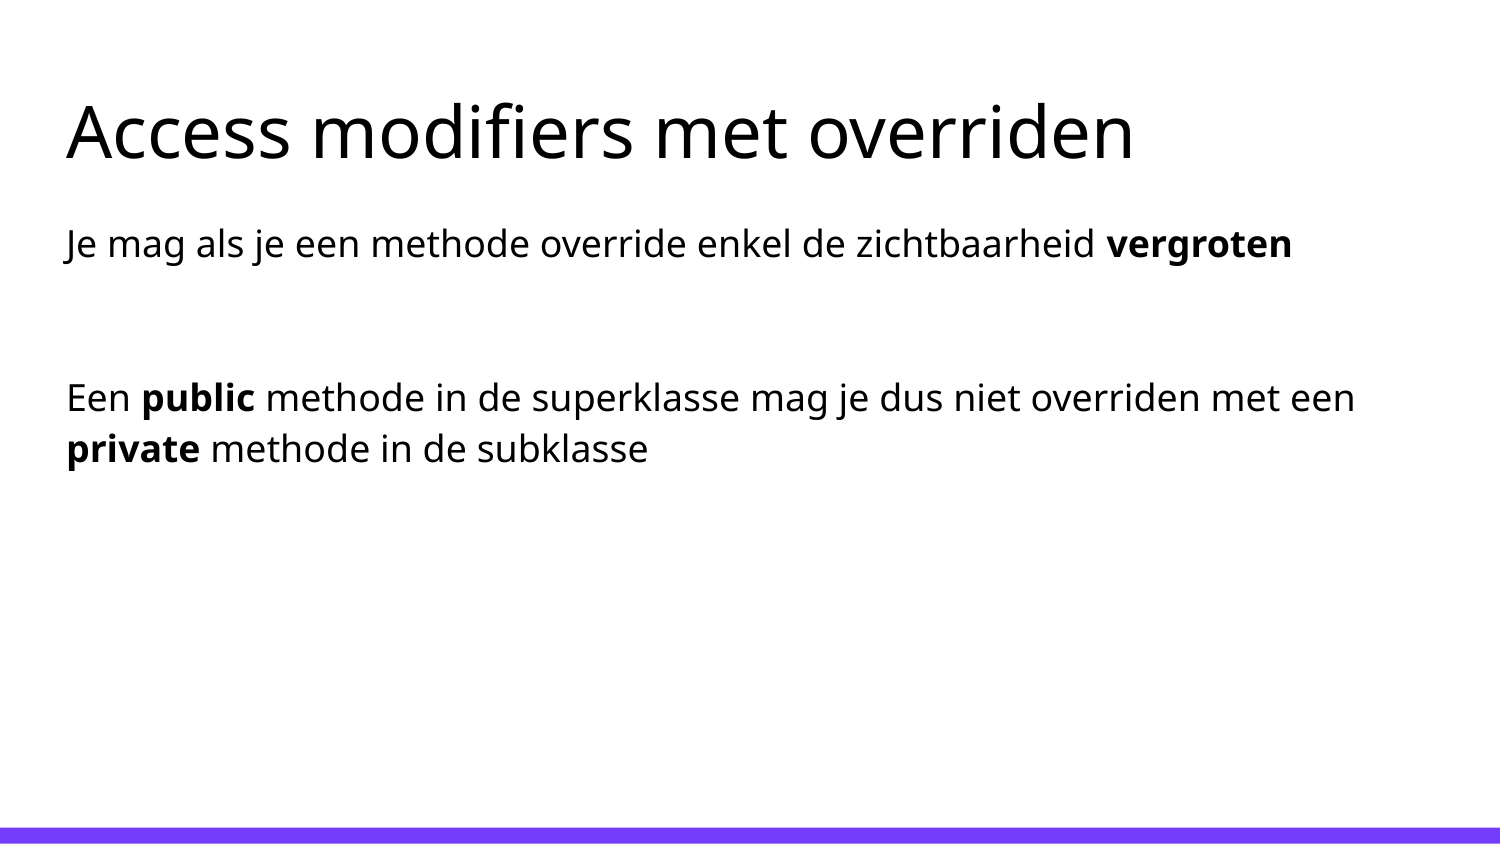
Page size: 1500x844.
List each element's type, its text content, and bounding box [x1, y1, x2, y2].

list Je mag als je een methode override enkel de zichtbaarheid vergroten Een public methode in de superklasse mag je dus niet overriden met een private methode in de subklasse [51, 198, 1449, 749]
title Access modifiers met overriden [51, 51, 1449, 189]
